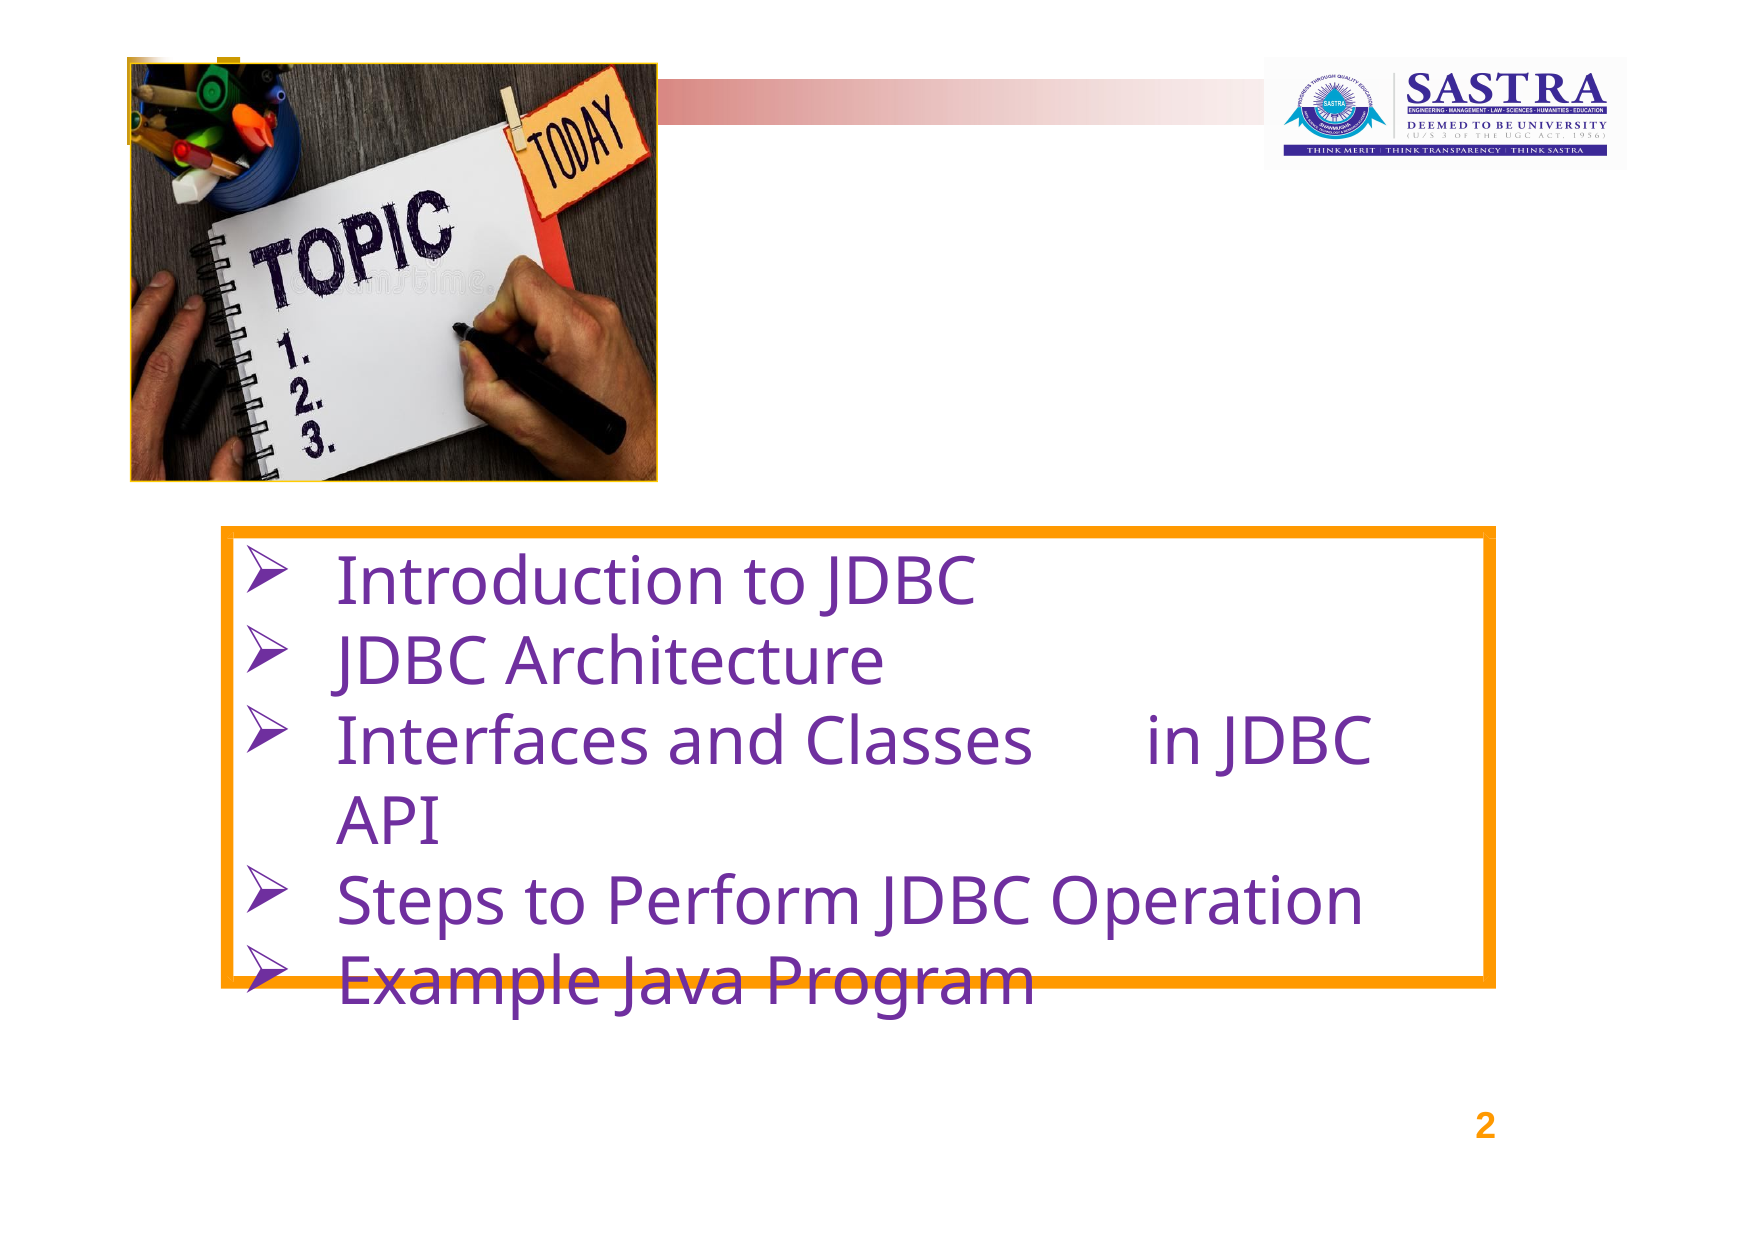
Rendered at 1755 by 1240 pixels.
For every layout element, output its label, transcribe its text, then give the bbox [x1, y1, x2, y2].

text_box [129, 56, 1628, 483]
text_box Introduction to JDBC JDBC Architecture Interfaces and Classes in JDBC API Steps to Perform JDBC Operation Example Java Program [239, 535, 1419, 1018]
slide_number 2 [1468, 1102, 1523, 1240]
text_box [220, 526, 1496, 989]
